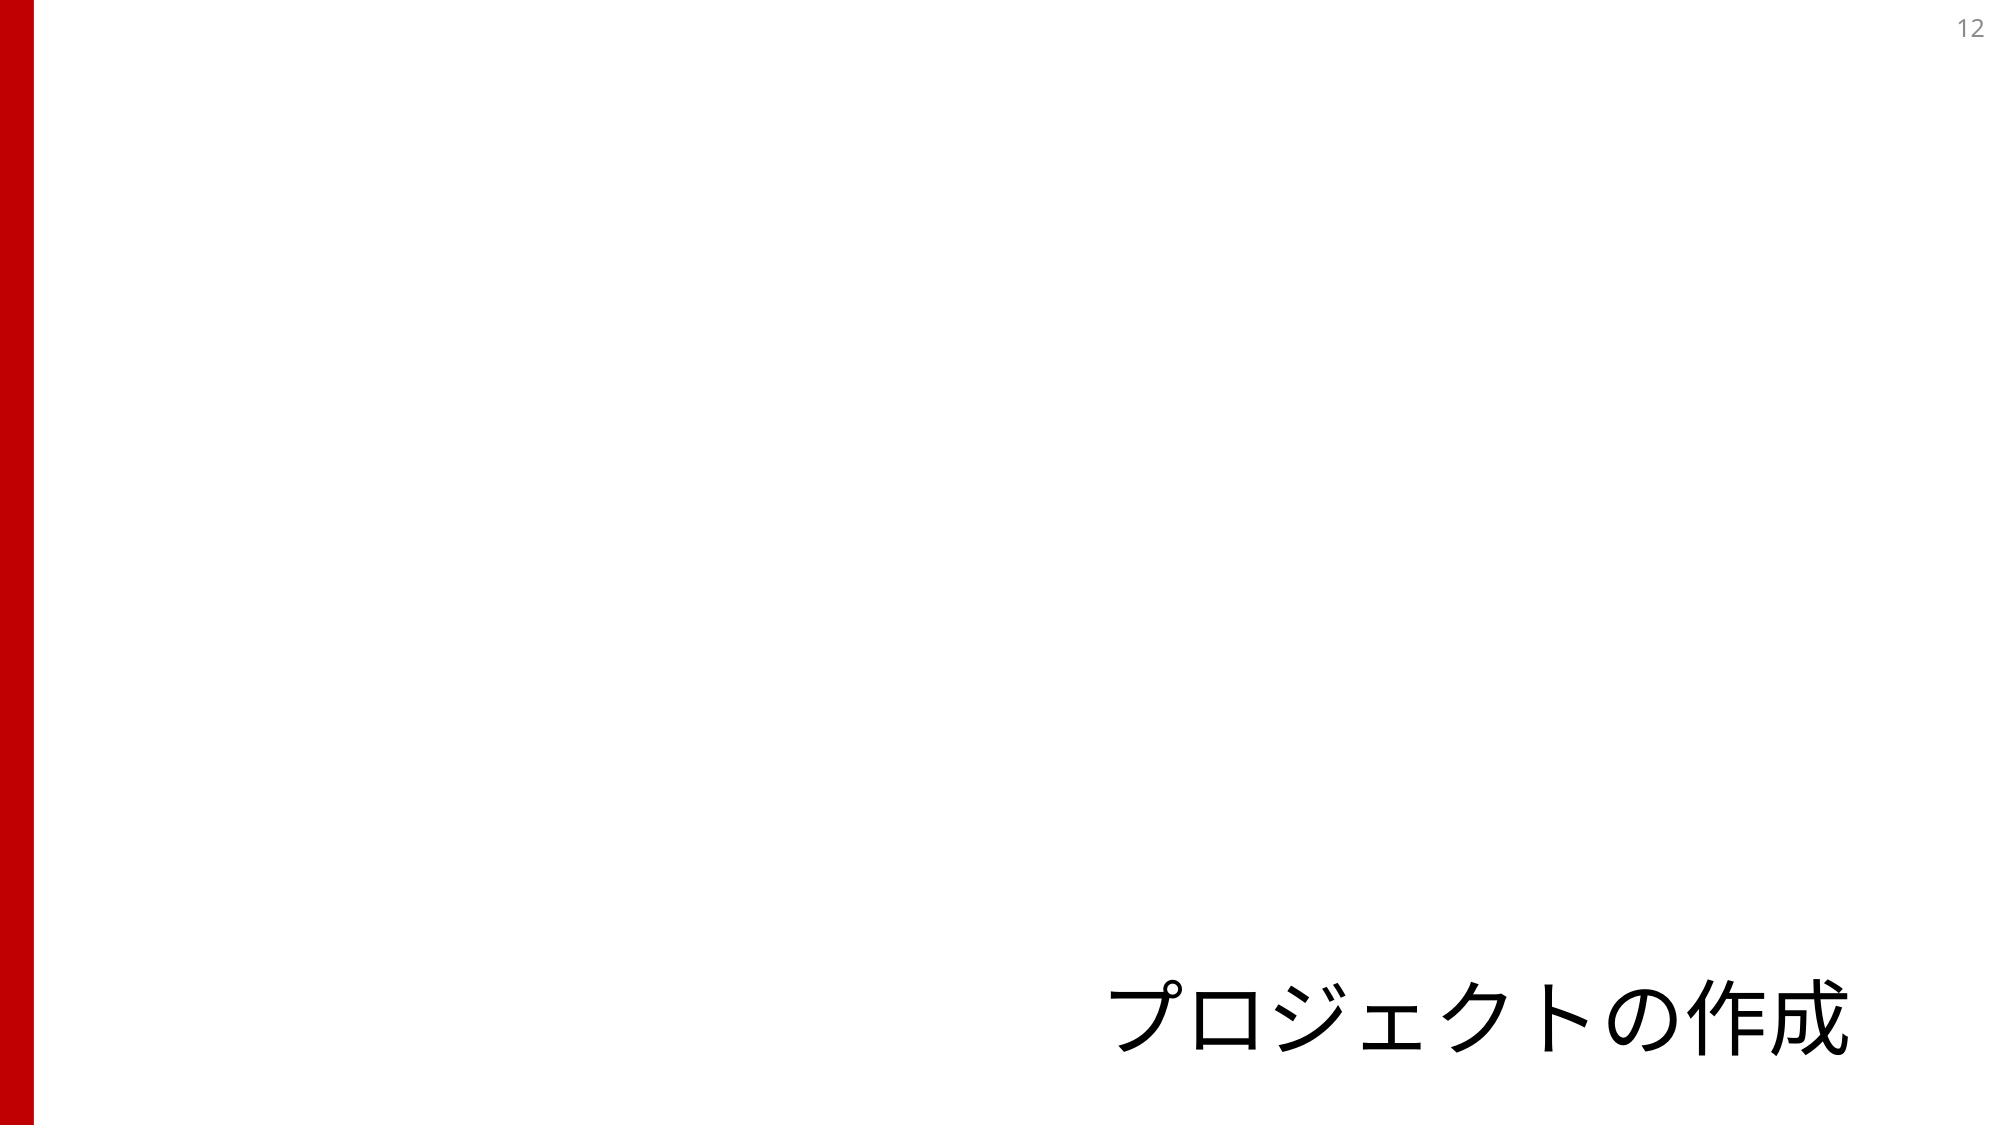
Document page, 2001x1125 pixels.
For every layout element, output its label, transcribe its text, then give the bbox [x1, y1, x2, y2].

title プロジェクトの作成 [562, 969, 1868, 1075]
slide_number 12 [1550, 0, 2000, 60]
